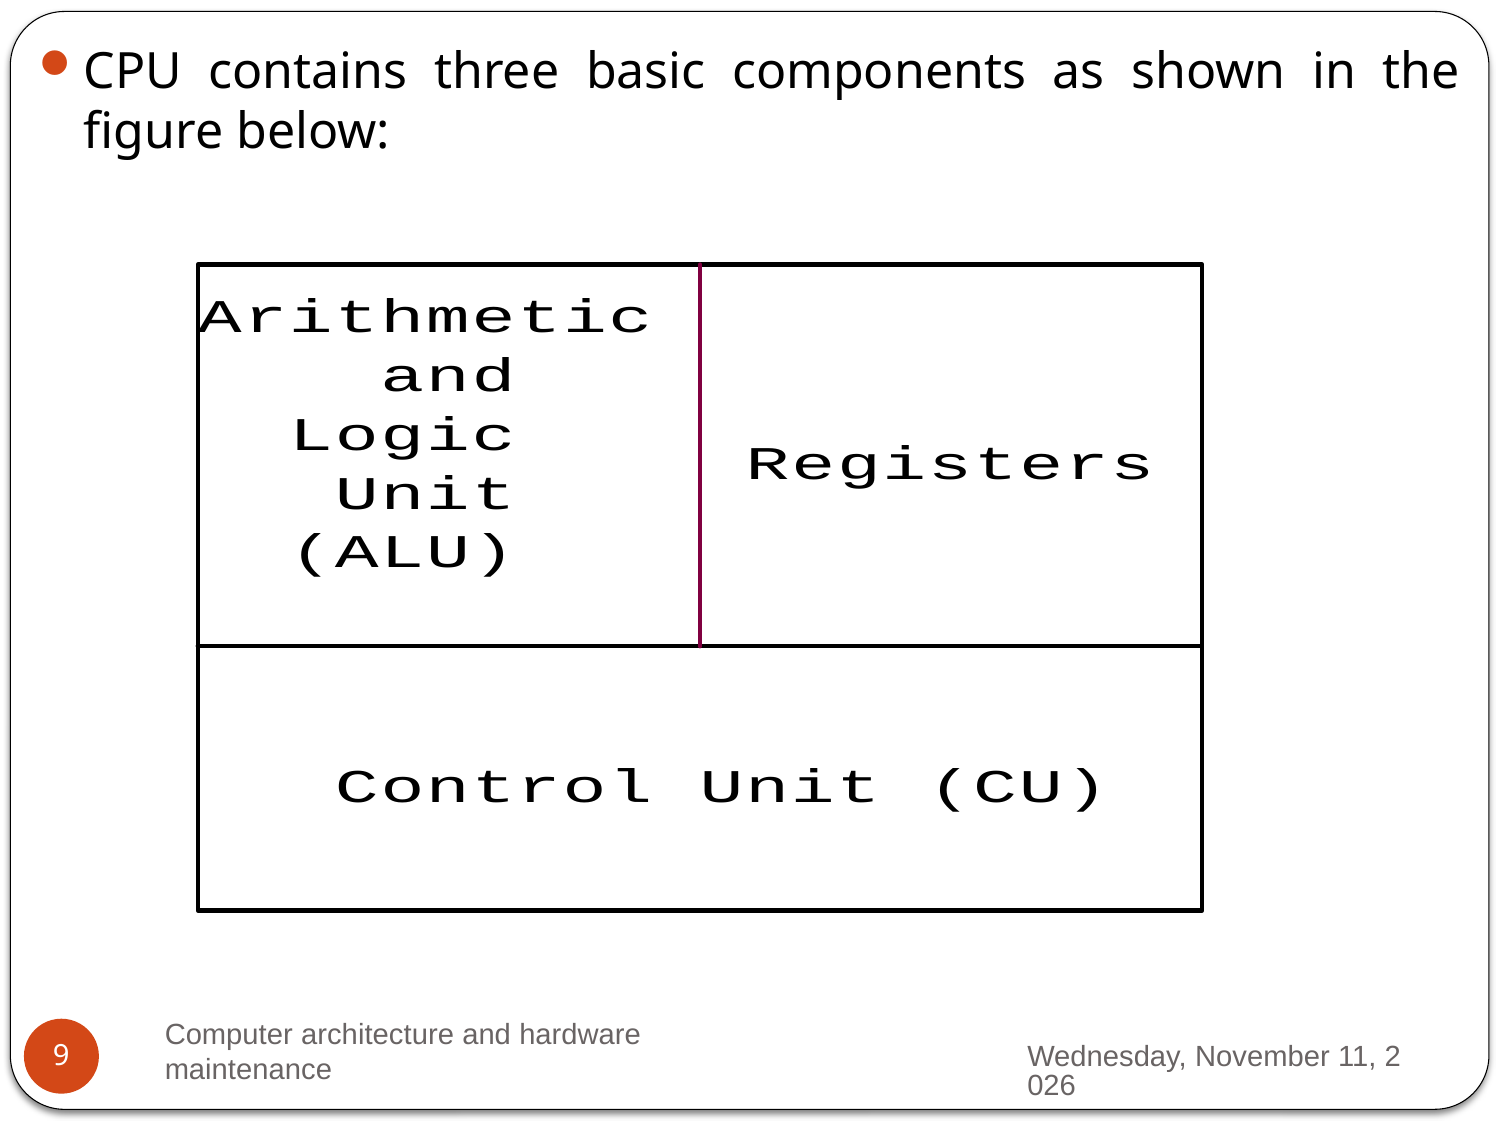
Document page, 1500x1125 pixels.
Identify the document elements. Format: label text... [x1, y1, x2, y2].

footer Computer architecture and hardware maintenance [150, 1012, 800, 1088]
picture [174, 249, 1226, 926]
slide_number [1012, 1015, 1419, 1094]
slide_number 9 [23, 1018, 99, 1094]
list CPU contains three basic components as shown in the figure below: [23, 30, 1477, 1094]
